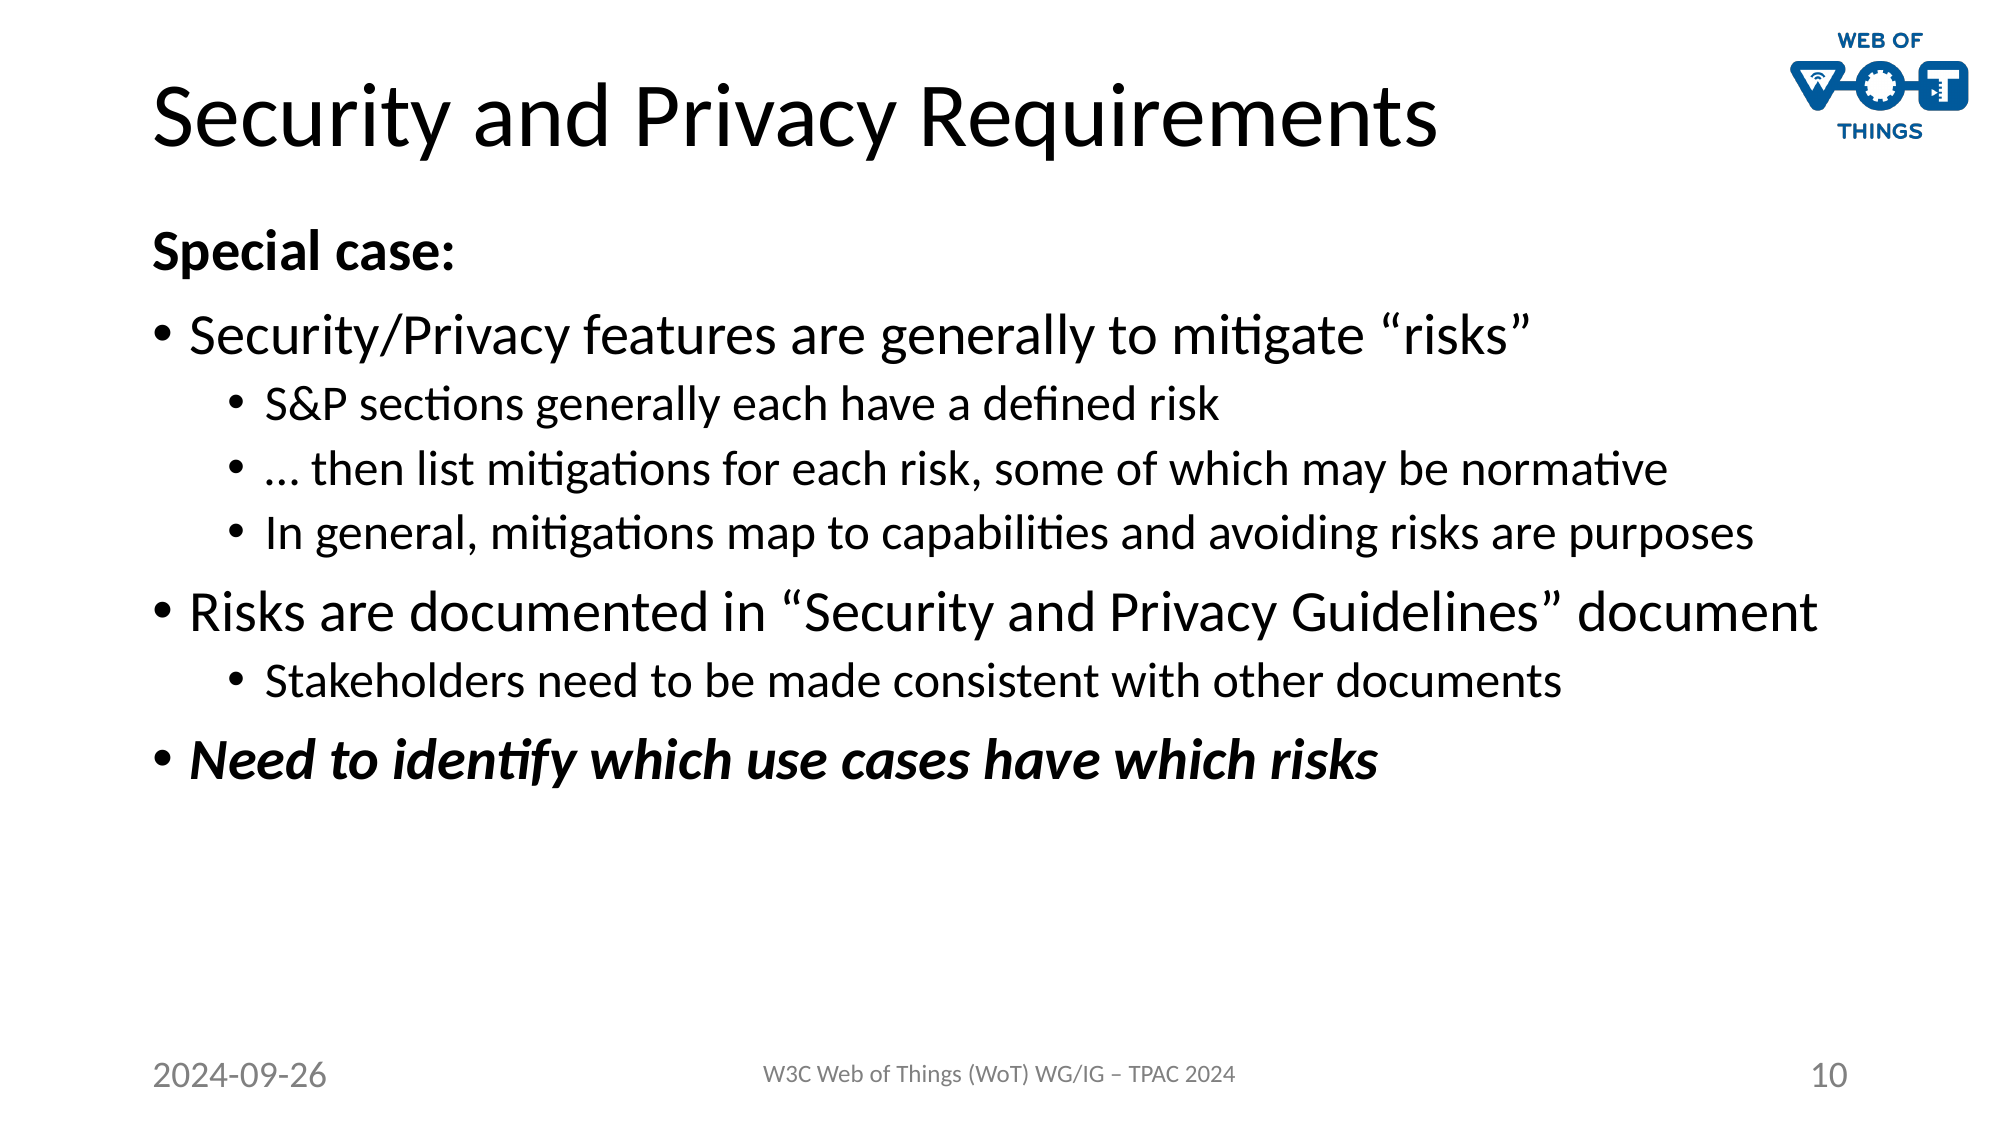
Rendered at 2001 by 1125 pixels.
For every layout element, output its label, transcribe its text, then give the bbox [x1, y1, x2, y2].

list Special case: Security/Privacy features are generally to mitigate “risks” S&P sections generally each have a defined risk … then list mitigations for each risk, some of which may be normative In general, mitigations map to capabilities and avoiding risks are purposes Risks are documented in “Security and Privacy Guidelines” document Stakeholders need to be made consistent with other documents Need to identify which use cases have which risks [137, 212, 1863, 1014]
title Security and Privacy Requirements [137, 59, 1863, 212]
slide_number 10 [1412, 1042, 1863, 1103]
footer W3C Web of Things (WoT) WG/IG – TPAC 2024 [662, 1042, 1338, 1103]
picture [1773, 22, 1985, 149]
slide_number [137, 1042, 588, 1103]
